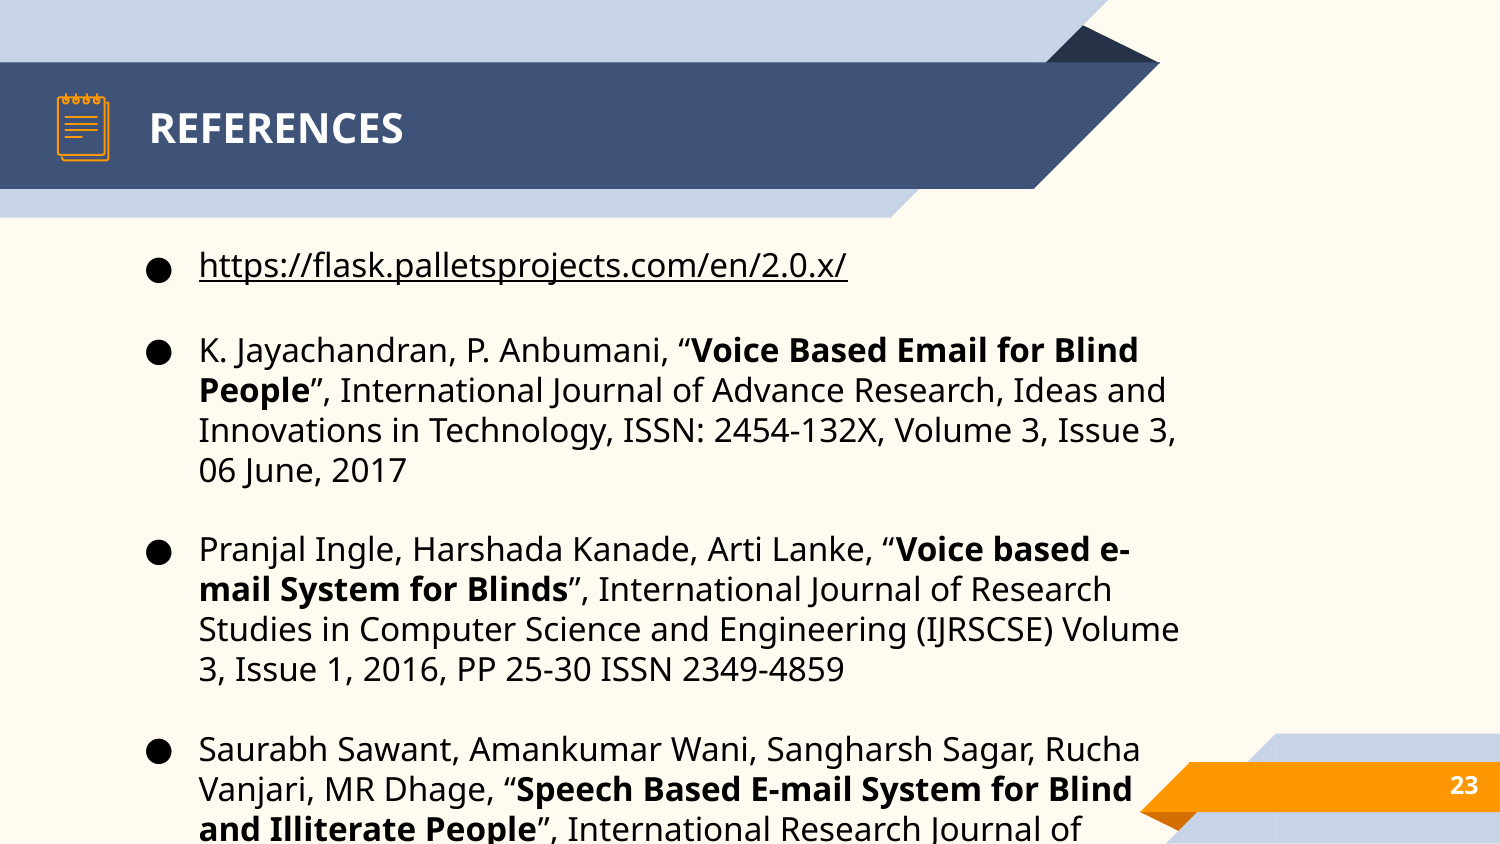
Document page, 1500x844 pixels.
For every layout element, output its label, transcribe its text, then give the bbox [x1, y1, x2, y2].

slide_number ‹#› [1249, 760, 1494, 813]
title REFERENCES [133, 64, 1035, 190]
text_box https://flask.palletsprojects.com/en/2.0.x/ K. Jayachandran, P. Anbumani, “Voice Based Email for Blind People”, International Journal of Advance Research, Ideas and Innovations in Technology, ISSN: 2454-132X, Volume 3, Issue 3, 06 June, 2017 Pranjal Ingle, Harshada Kanade, Arti Lanke, “Voice based e-mail System for Blinds”, International Journal of Research Studies in Computer Science and Engineering (IJRSCSE) Volume 3, Issue 1, 2016, PP 25-30 ISSN 2349-4859 Saurabh Sawant, Amankumar Wani, Sangharsh Sagar, Rucha Vanjari, MR Dhage, “Speech Based E-mail System for Blind and Illiterate People”, International Research Journal of Engineering and Technology (IRJET), e- ISSN: 2395-0056, Volume: 05 Issue: 04, Apr-2018 [108, 228, 1202, 844]
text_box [57, 93, 109, 161]
